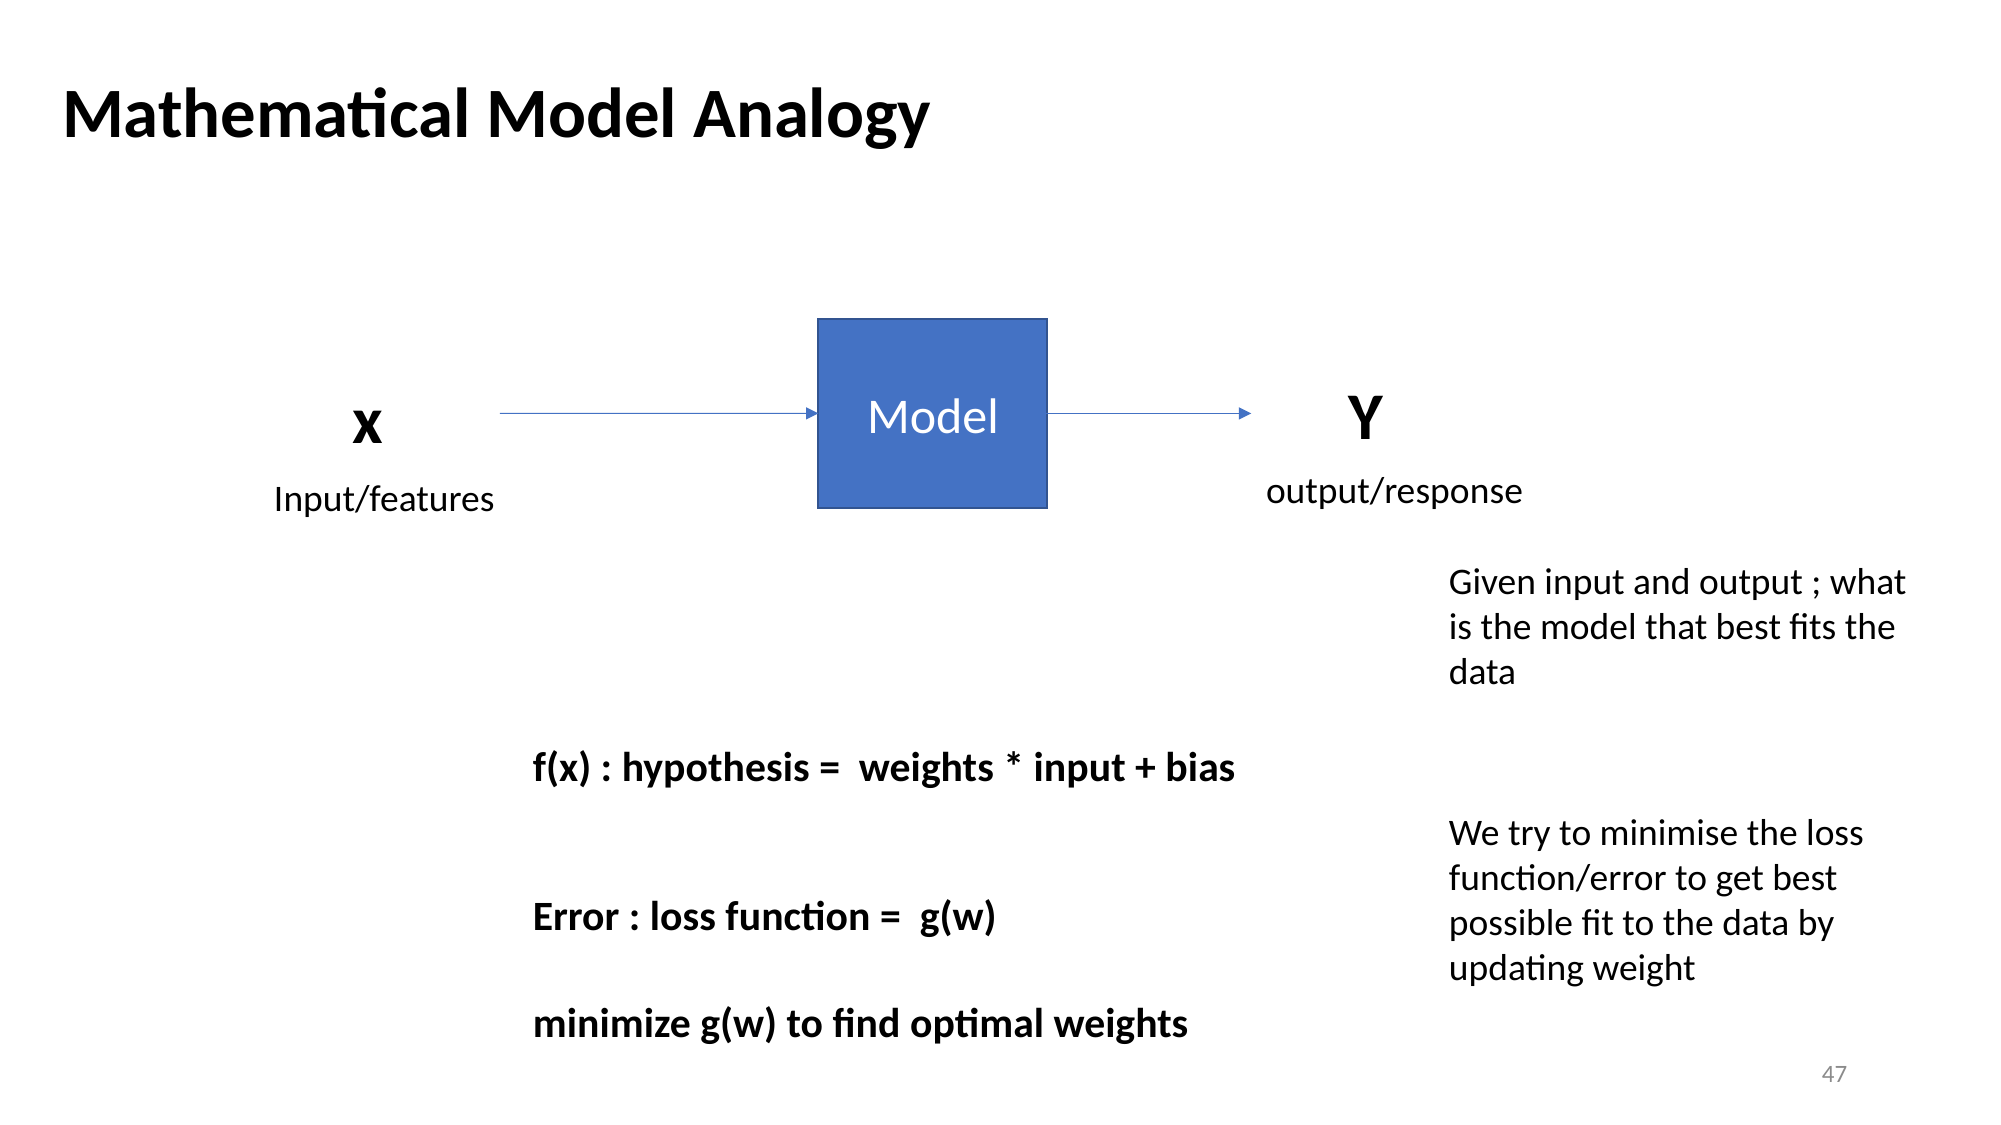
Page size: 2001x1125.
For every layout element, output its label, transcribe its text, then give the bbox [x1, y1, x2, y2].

text_box Y [1251, 365, 1481, 459]
text_box Input/features [259, 466, 533, 527]
text_box We try to minimise the loss function/error to get best possible fit to the data by updating weight [1434, 800, 1942, 996]
text_box minimize g(w) to find optimal weights [532, 995, 1224, 1046]
text_box x [263, 369, 472, 465]
text_box Error : loss function = g(w) [532, 888, 1224, 939]
title Mathematical Model Analogy [47, 0, 1776, 237]
text_box Given input and output ; what is the model that best fits the data [1434, 549, 1942, 700]
text_box f(x) : hypothesis = weights * input + bias [532, 740, 1413, 791]
text_box Model [817, 318, 1048, 509]
text_box output/response [1251, 459, 1570, 519]
slide_number 47 [1412, 1042, 1863, 1103]
